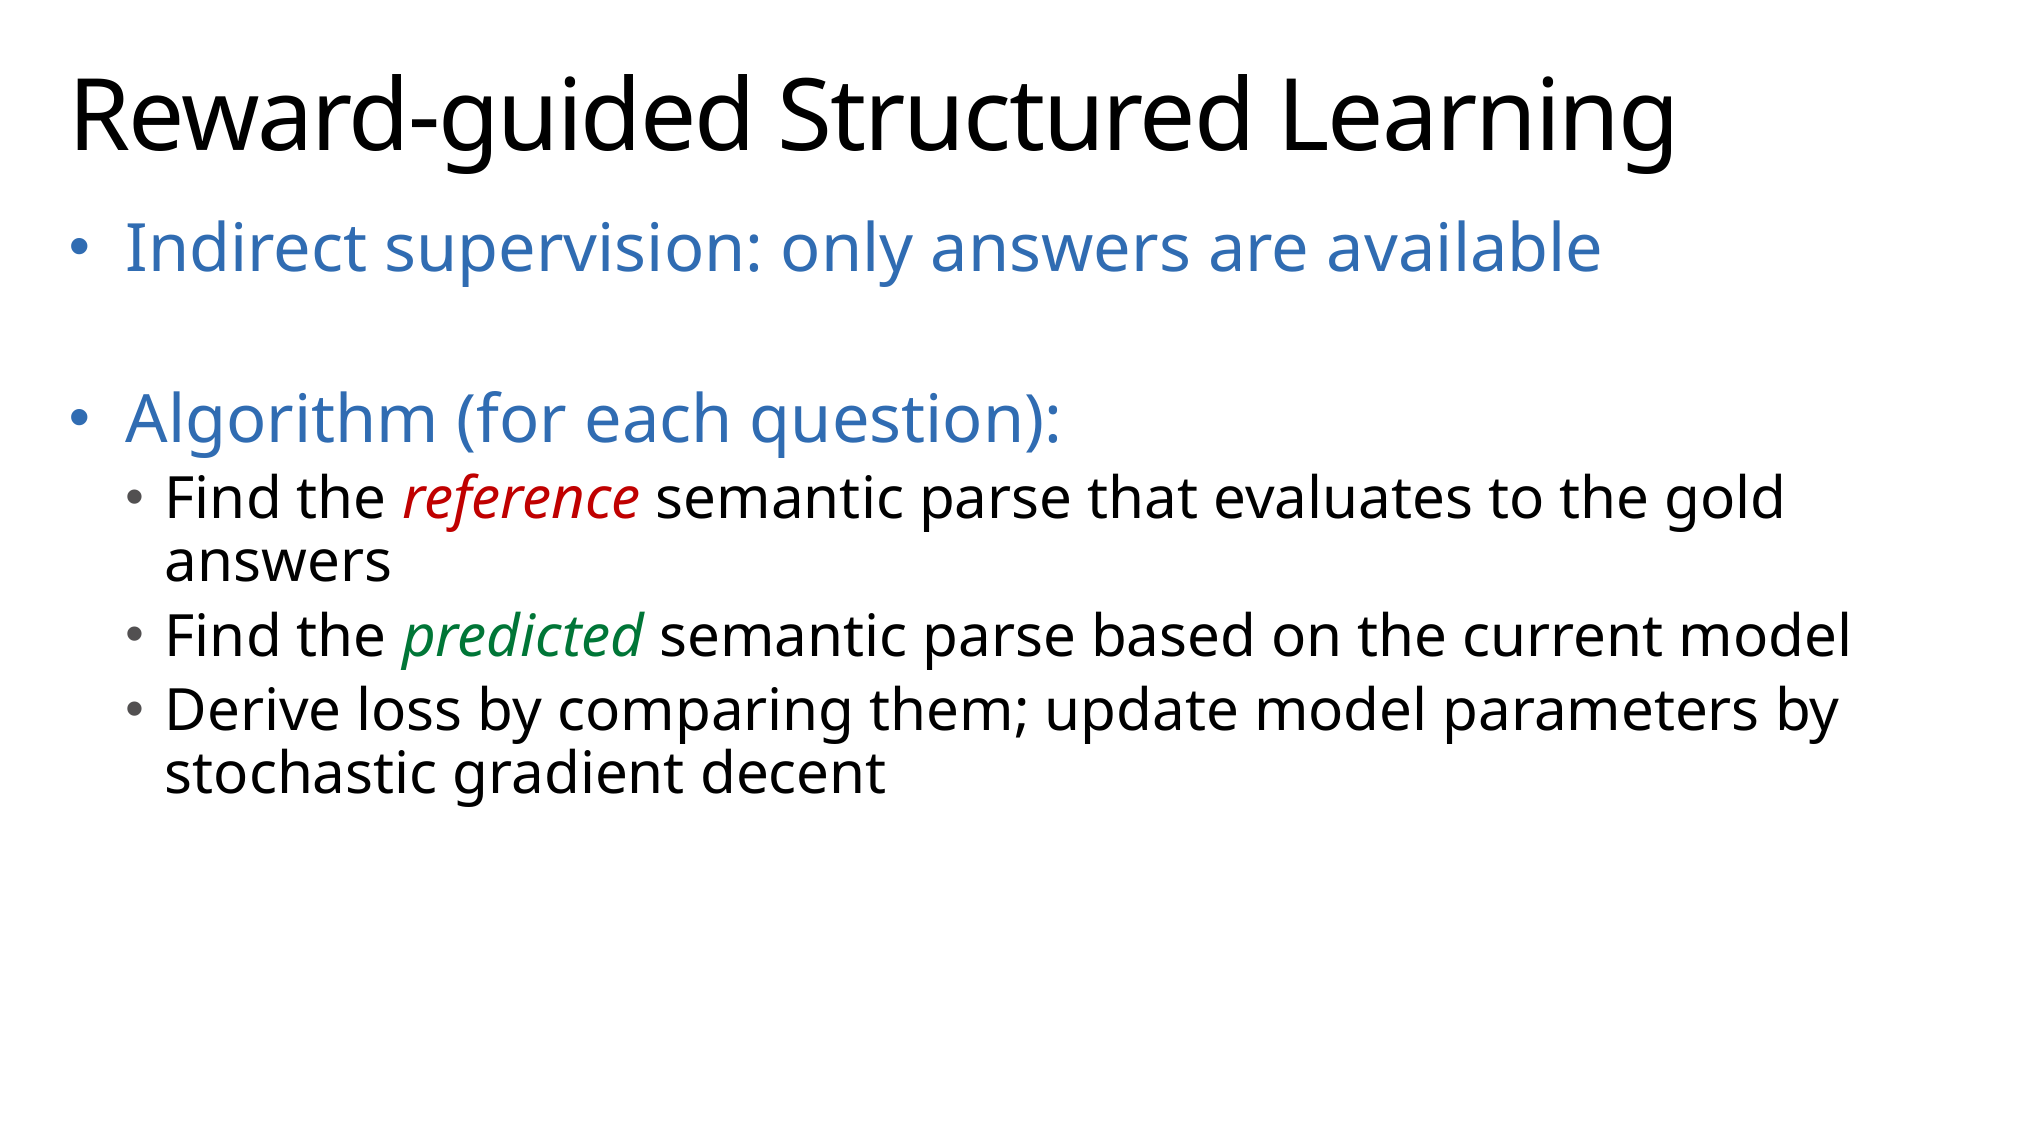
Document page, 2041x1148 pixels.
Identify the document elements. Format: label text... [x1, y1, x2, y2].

list Indirect supervision: only answers are available Algorithm (for each question): Find the reference semantic parse that evaluates to the gold answers Find the predicted semantic parse based on the current model Derive loss by comparing them; update model parameters by stochastic gradient decent [45, 200, 1996, 777]
title Reward-guided Structured Learning [45, 48, 1996, 200]
